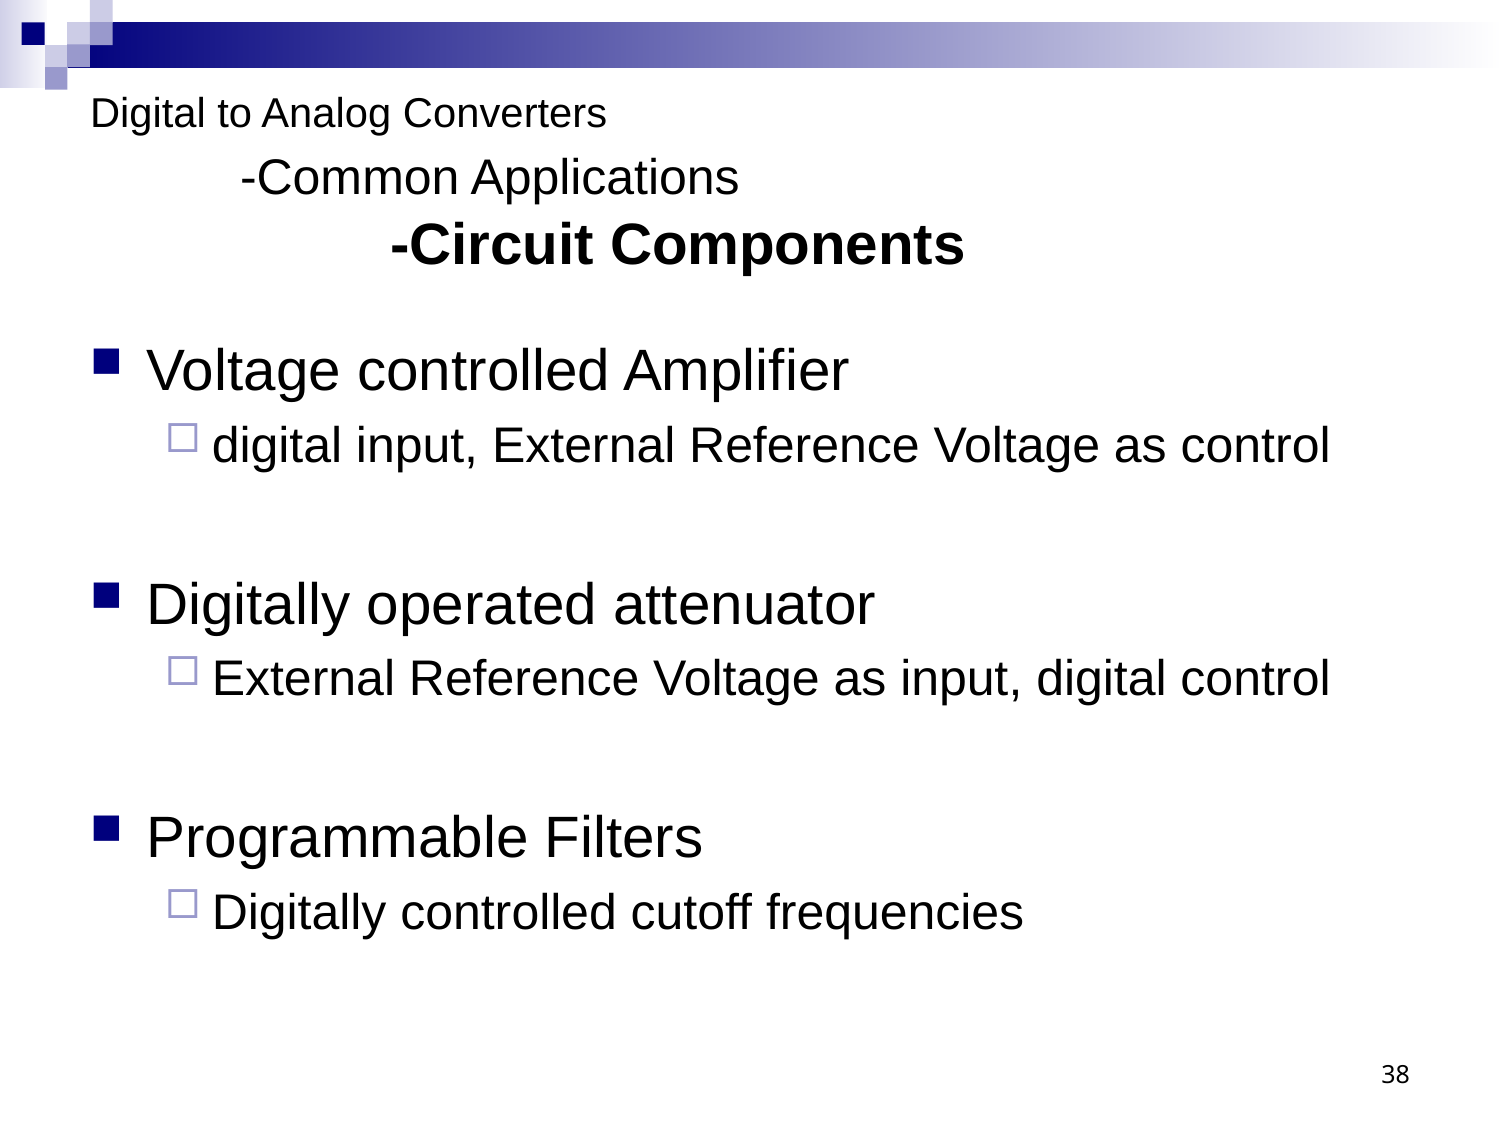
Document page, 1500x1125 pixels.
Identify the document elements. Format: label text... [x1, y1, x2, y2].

list Voltage controlled Amplifier digital input, External Reference Voltage as control Digitally operated attenuator External Reference Voltage as input, digital control Programmable Filters Digitally controlled cutoff frequencies [74, 324, 1426, 963]
title Digital to Analog Converters -Common Applications -Circuit Components [74, 99, 1426, 263]
slide_number 38 [1074, 1024, 1426, 1101]
